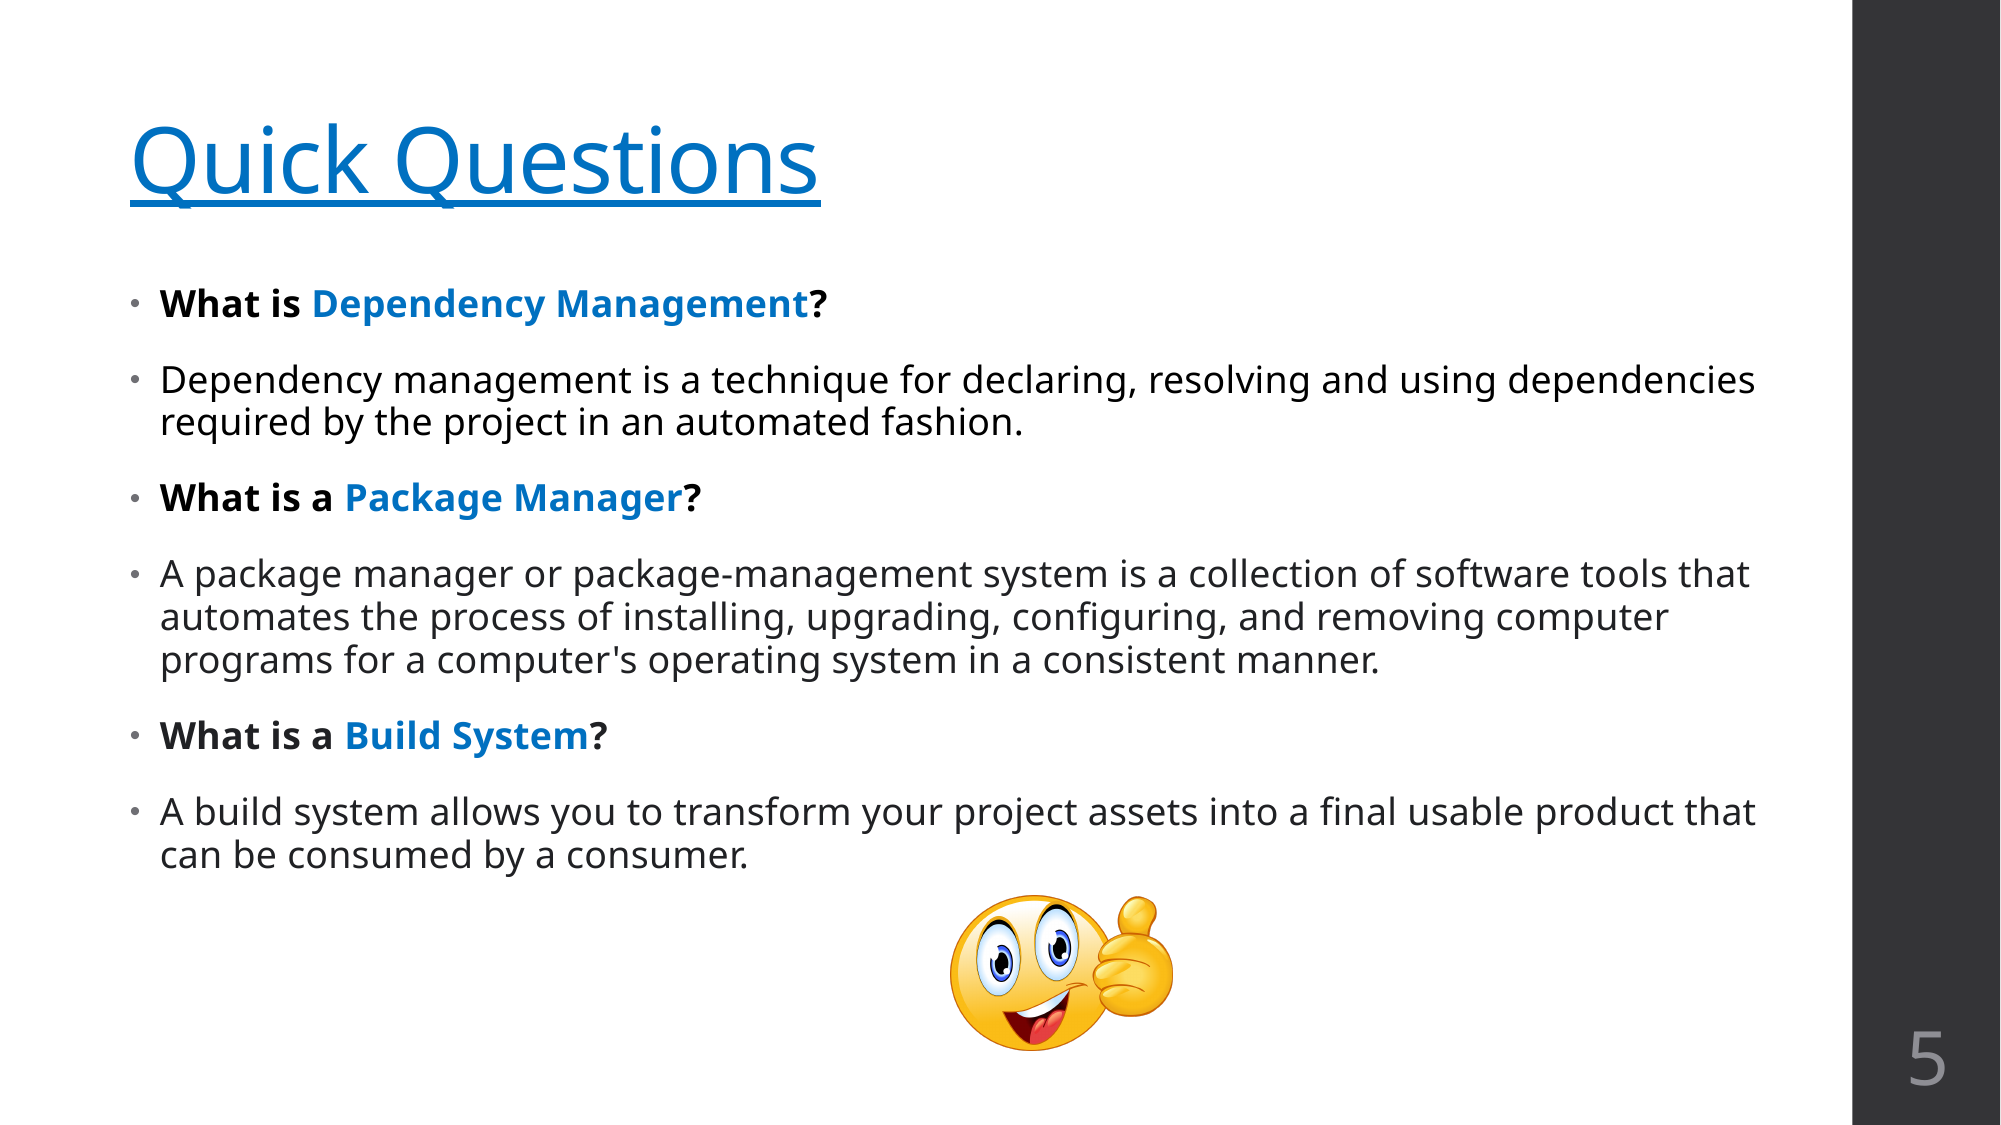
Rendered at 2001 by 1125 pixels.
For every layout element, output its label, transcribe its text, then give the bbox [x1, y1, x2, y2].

picture [950, 895, 1173, 1051]
title Quick Questions [114, 30, 1797, 221]
list What is Dependency Management? Dependency management is a technique for declaring, resolving and using dependencies required by the project in an automated fashion. What is a Package Manager? A package manager or package-management system is a collection of software tools that automates the process of installing, upgrading, configuring, and removing computer programs for a computer's operating system in a consistent manner. What is a Build System? A build system allows you to transform your project assets into a final usable product that can be consumed by a consumer. [114, 275, 1797, 1014]
slide_number 5 [1852, 1012, 2000, 1110]
